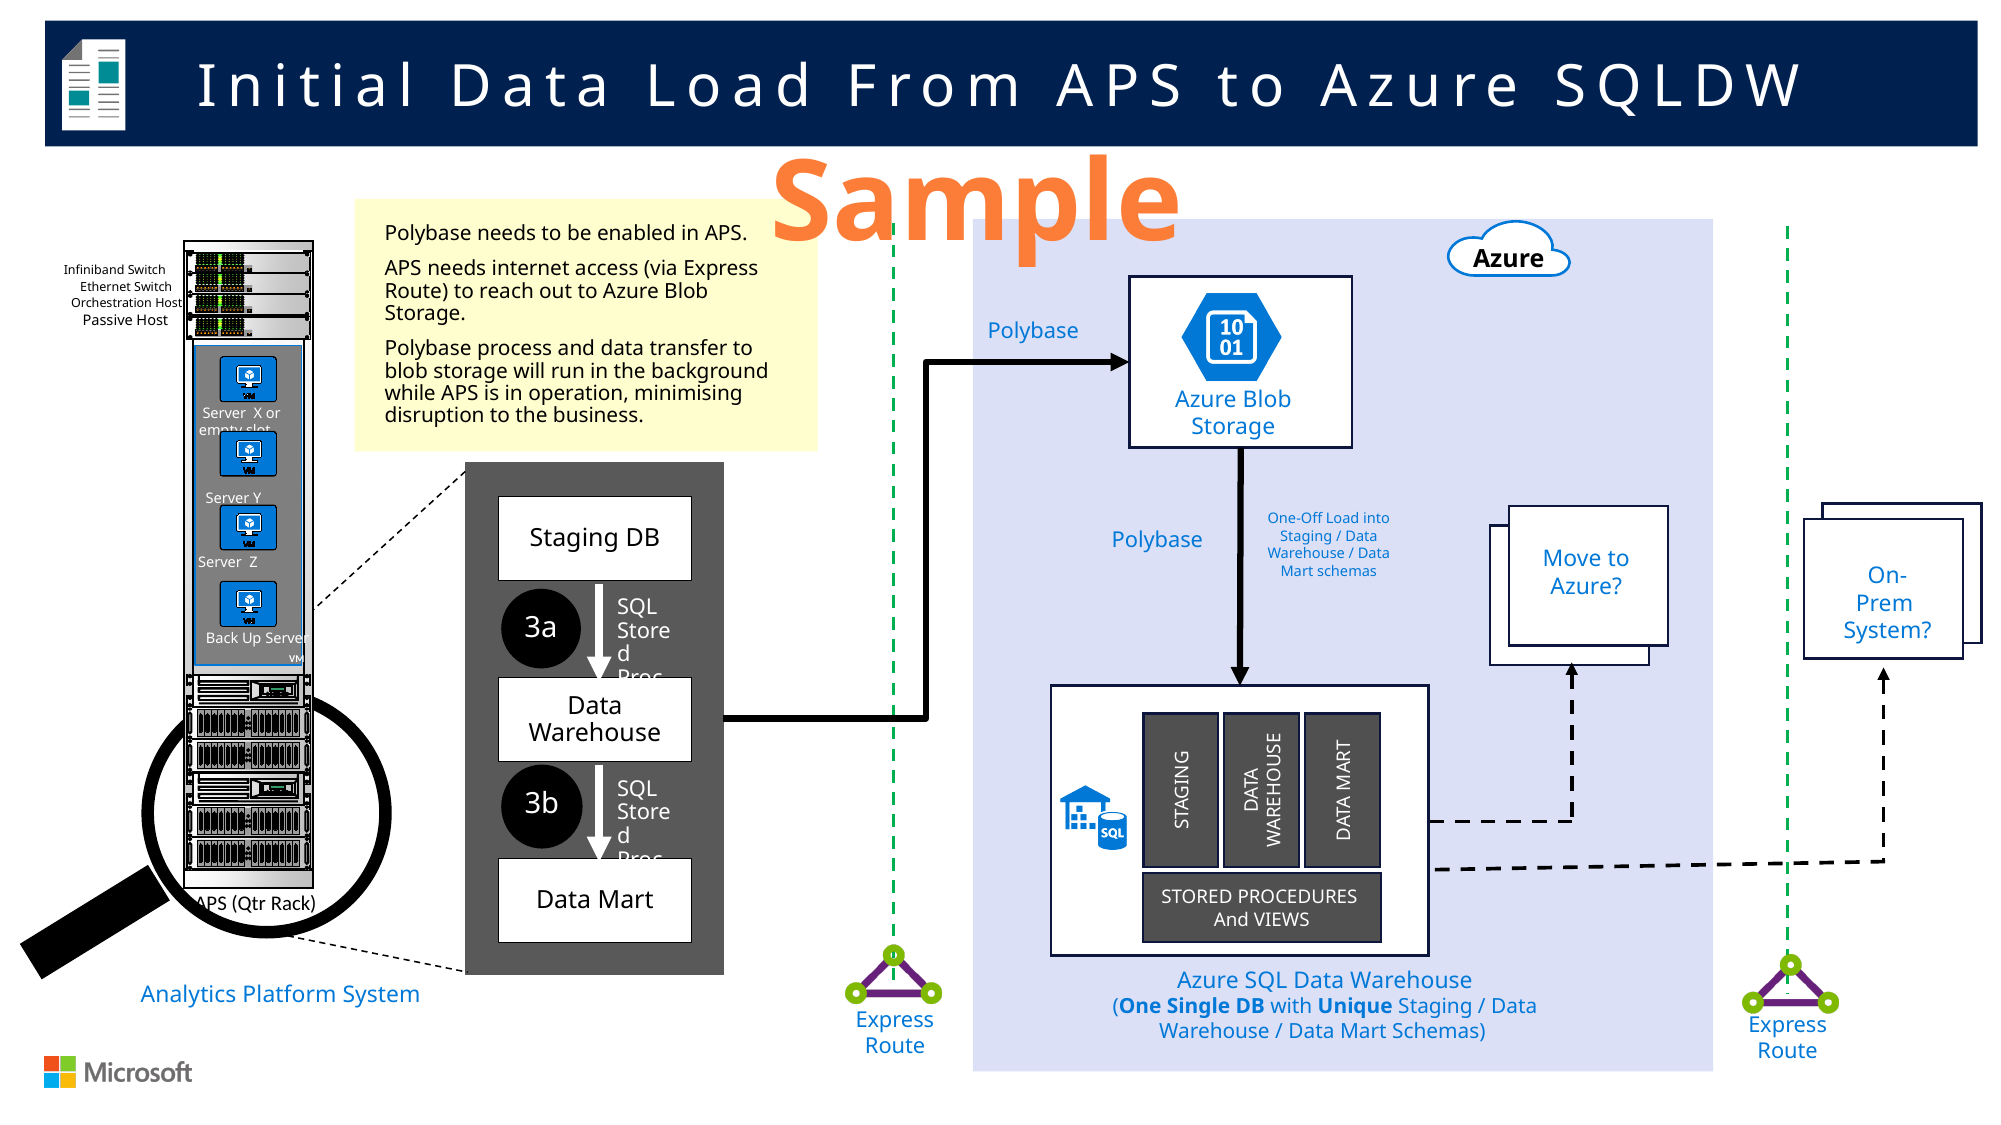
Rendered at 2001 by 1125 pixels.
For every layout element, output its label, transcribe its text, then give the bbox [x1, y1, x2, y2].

text_box [972, 218, 1714, 861]
text_box [1821, 503, 1982, 644]
text_box Polybase needs to be enabled in APS. APS needs internet access (via Express Route) to reach out to Azure Blob Storage. Polybase process and data transfer to blob storage will run in the background while APS is in operation, minimising disruption to the business. [354, 198, 818, 452]
text_box Polybase [916, 309, 1161, 351]
text_box Azure SQL Data Warehouse (One Single DB with Unique Staging / Data Warehouse / Data Mart Schemas) [1042, 958, 1609, 1051]
picture [1059, 784, 1127, 851]
text_box Express Route [829, 998, 961, 1066]
text_box Azure [1447, 220, 1571, 277]
text_box [972, 719, 1714, 1072]
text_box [1429, 861, 1886, 871]
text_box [723, 361, 1130, 719]
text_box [61, 39, 126, 131]
text_box Initial Data Load From APS to Azure SQLDW [44, 20, 1978, 147]
text_box [1050, 685, 1430, 956]
text_box Sample [755, 120, 1198, 271]
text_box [30, 882, 160, 962]
text_box Polybase [1130, 517, 1224, 559]
text_box Move to Azure? [1523, 536, 1650, 607]
text_box Data Mart [498, 858, 692, 944]
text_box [266, 932, 468, 973]
text_box [324, 729, 387, 919]
text_box STORED PROCEDURES And VIEWS [1142, 872, 1382, 943]
text_box [226, 926, 307, 934]
picture [44, 1056, 192, 1088]
text_box 3b [500, 763, 584, 850]
text_box [1508, 505, 1669, 646]
text_box Data Warehouse [498, 677, 692, 763]
text_box Azure Blob Storage [1130, 376, 1345, 447]
picture [1181, 286, 1283, 388]
text_box Analytics Platform System [125, 972, 467, 1015]
text_box DATA WAREHOUSE [1223, 713, 1300, 868]
text_box 3a [500, 587, 582, 670]
text_box SQL Stored Proc [587, 753, 712, 896]
text_box [1803, 518, 1964, 659]
text_box On-Prem System? [1824, 553, 1951, 651]
picture [844, 925, 942, 1023]
picture [1742, 934, 1840, 1032]
text_box SQL Stored Proc [587, 571, 712, 714]
text_box Staging DB [498, 496, 692, 582]
text_box DATA MART [1304, 713, 1381, 868]
text_box [1128, 275, 1353, 448]
text_box [464, 461, 724, 976]
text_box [324, 471, 466, 729]
text_box Express Route [1721, 1003, 1854, 1071]
text_box STAGING [1142, 713, 1219, 868]
text_box [1489, 525, 1650, 666]
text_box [52, 237, 324, 926]
text_box One-Off Load into Staging / Data Warehouse / Data Mart schemas [1248, 501, 1409, 587]
